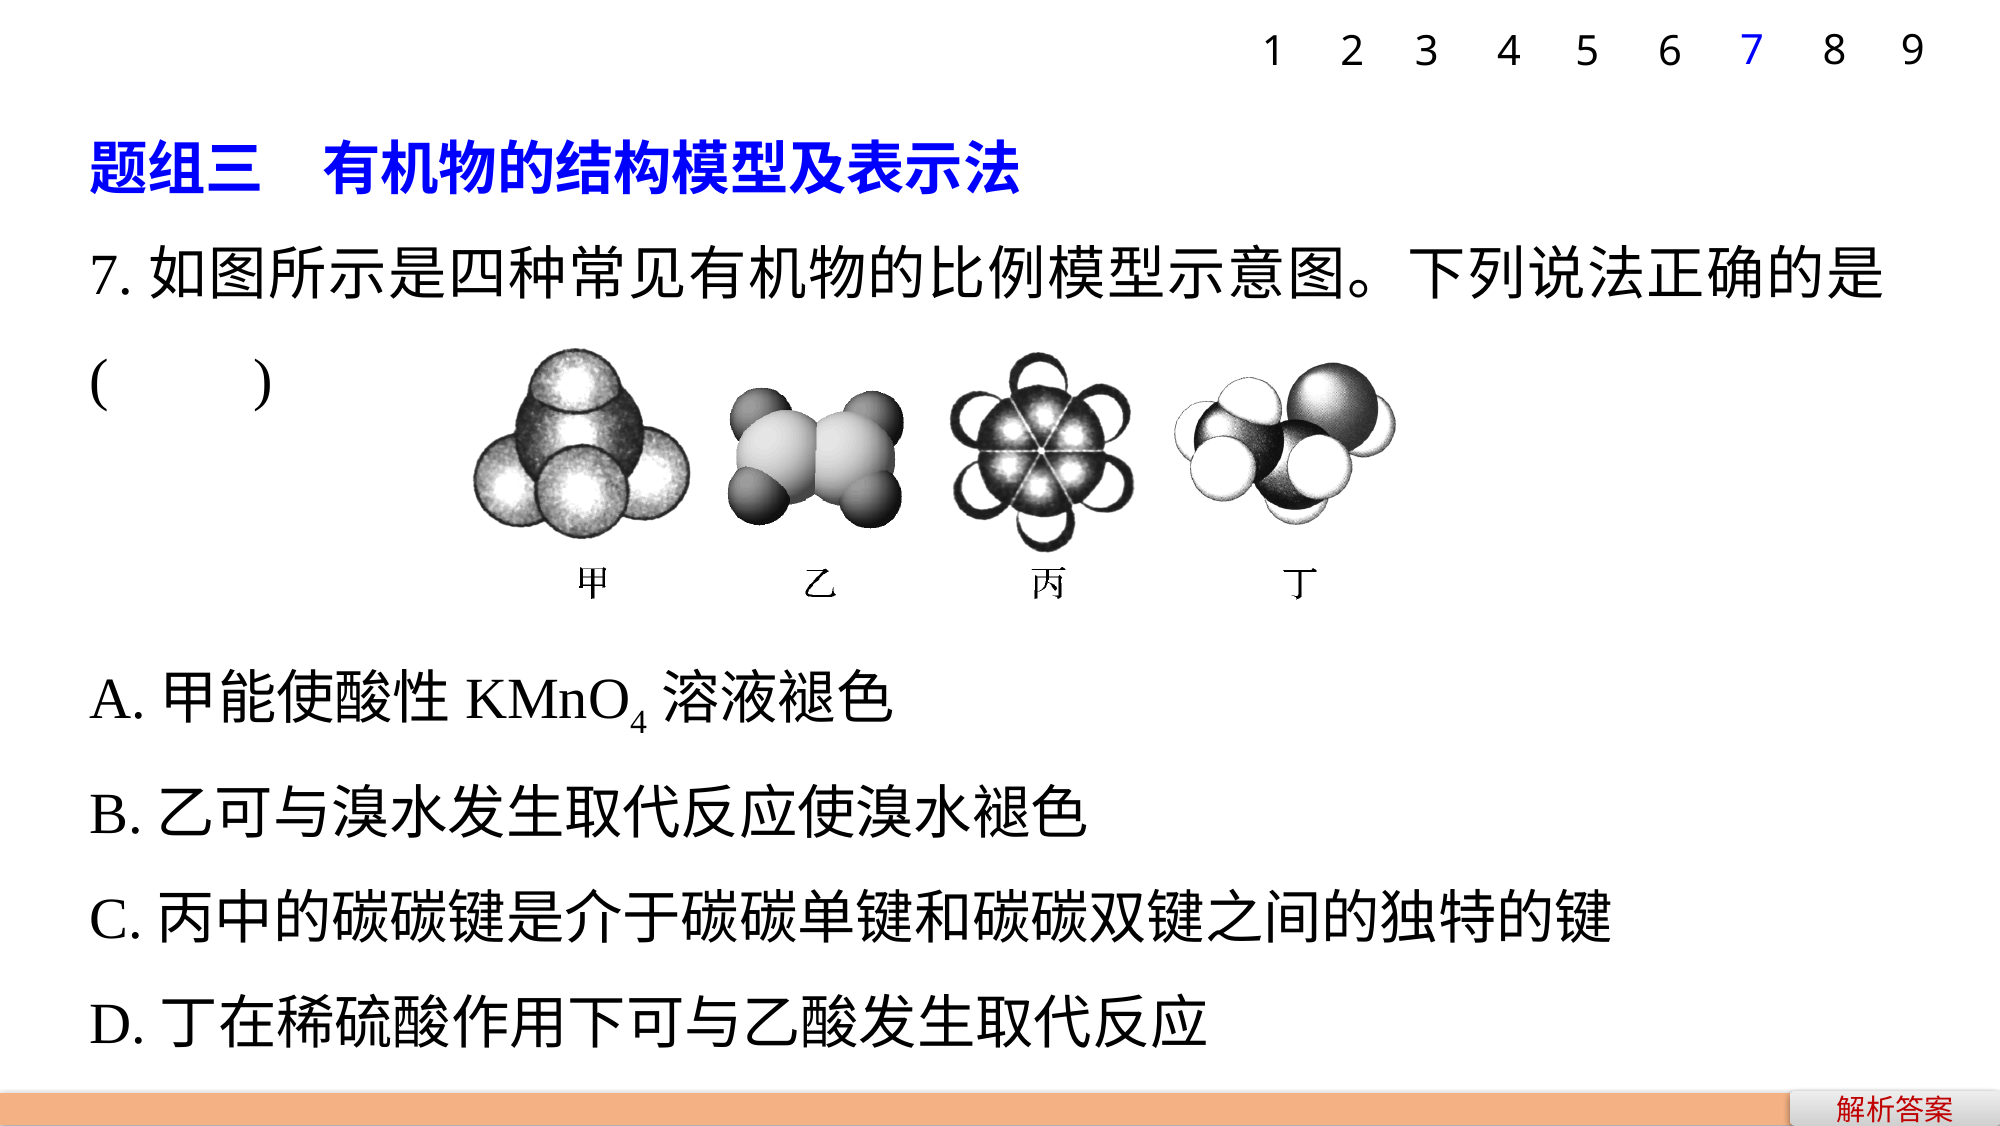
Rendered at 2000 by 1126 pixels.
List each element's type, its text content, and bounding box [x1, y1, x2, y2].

text_box 5 [1554, 1, 1620, 97]
text_box [0, 1092, 1787, 1126]
text_box 2 [1323, 1, 1385, 97]
text_box 1 [1240, 1, 1306, 97]
text_box 3 [1401, 1, 1459, 97]
text_box 6 [1637, 1, 1703, 97]
text_box 8 [1801, 0, 1867, 95]
text_box 4 [1475, 1, 1541, 97]
text_box 9 [1879, 0, 1945, 95]
text_box 7 [1726, 0, 1785, 95]
text_box 解析答案 [1788, 1089, 2000, 1126]
picture [464, 327, 1409, 607]
text_box 题组三 有机物的结构模型及表示法 7.如图所示是四种常见有机物的比例模型示意图。下列说法正确的是( ) A.甲能使酸性KMnO4溶液褪色 B.乙可与溴水发生取代反应使溴水褪色 C.丙中的碳碳键是介于碳碳单键和碳碳双键之间的独特的键 D.丁在稀硫酸作用下可与乙酸发生取代反应 [69, 85, 1919, 1065]
